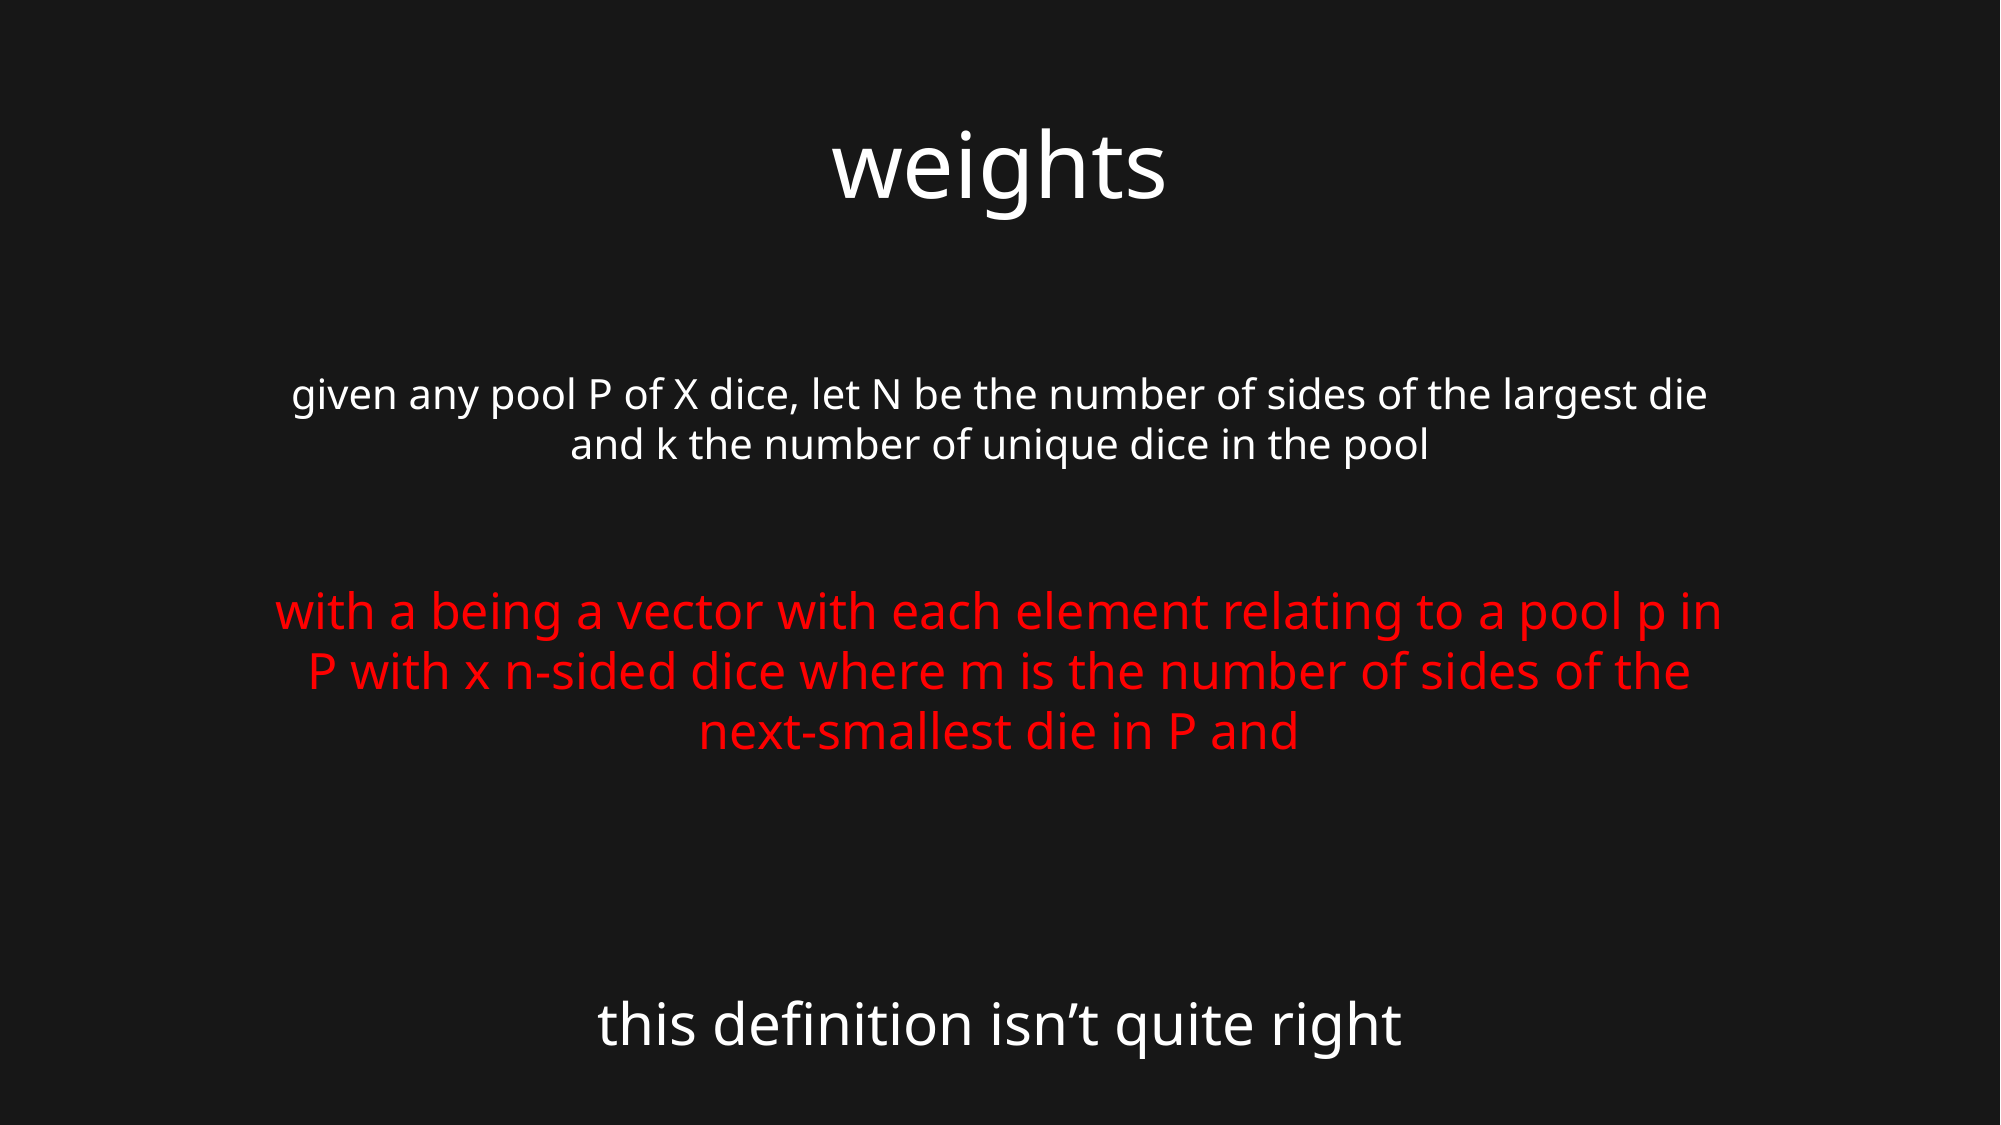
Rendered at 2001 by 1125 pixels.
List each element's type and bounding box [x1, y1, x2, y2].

title [229, 59, 1770, 278]
text_box [229, 979, 1771, 1065]
